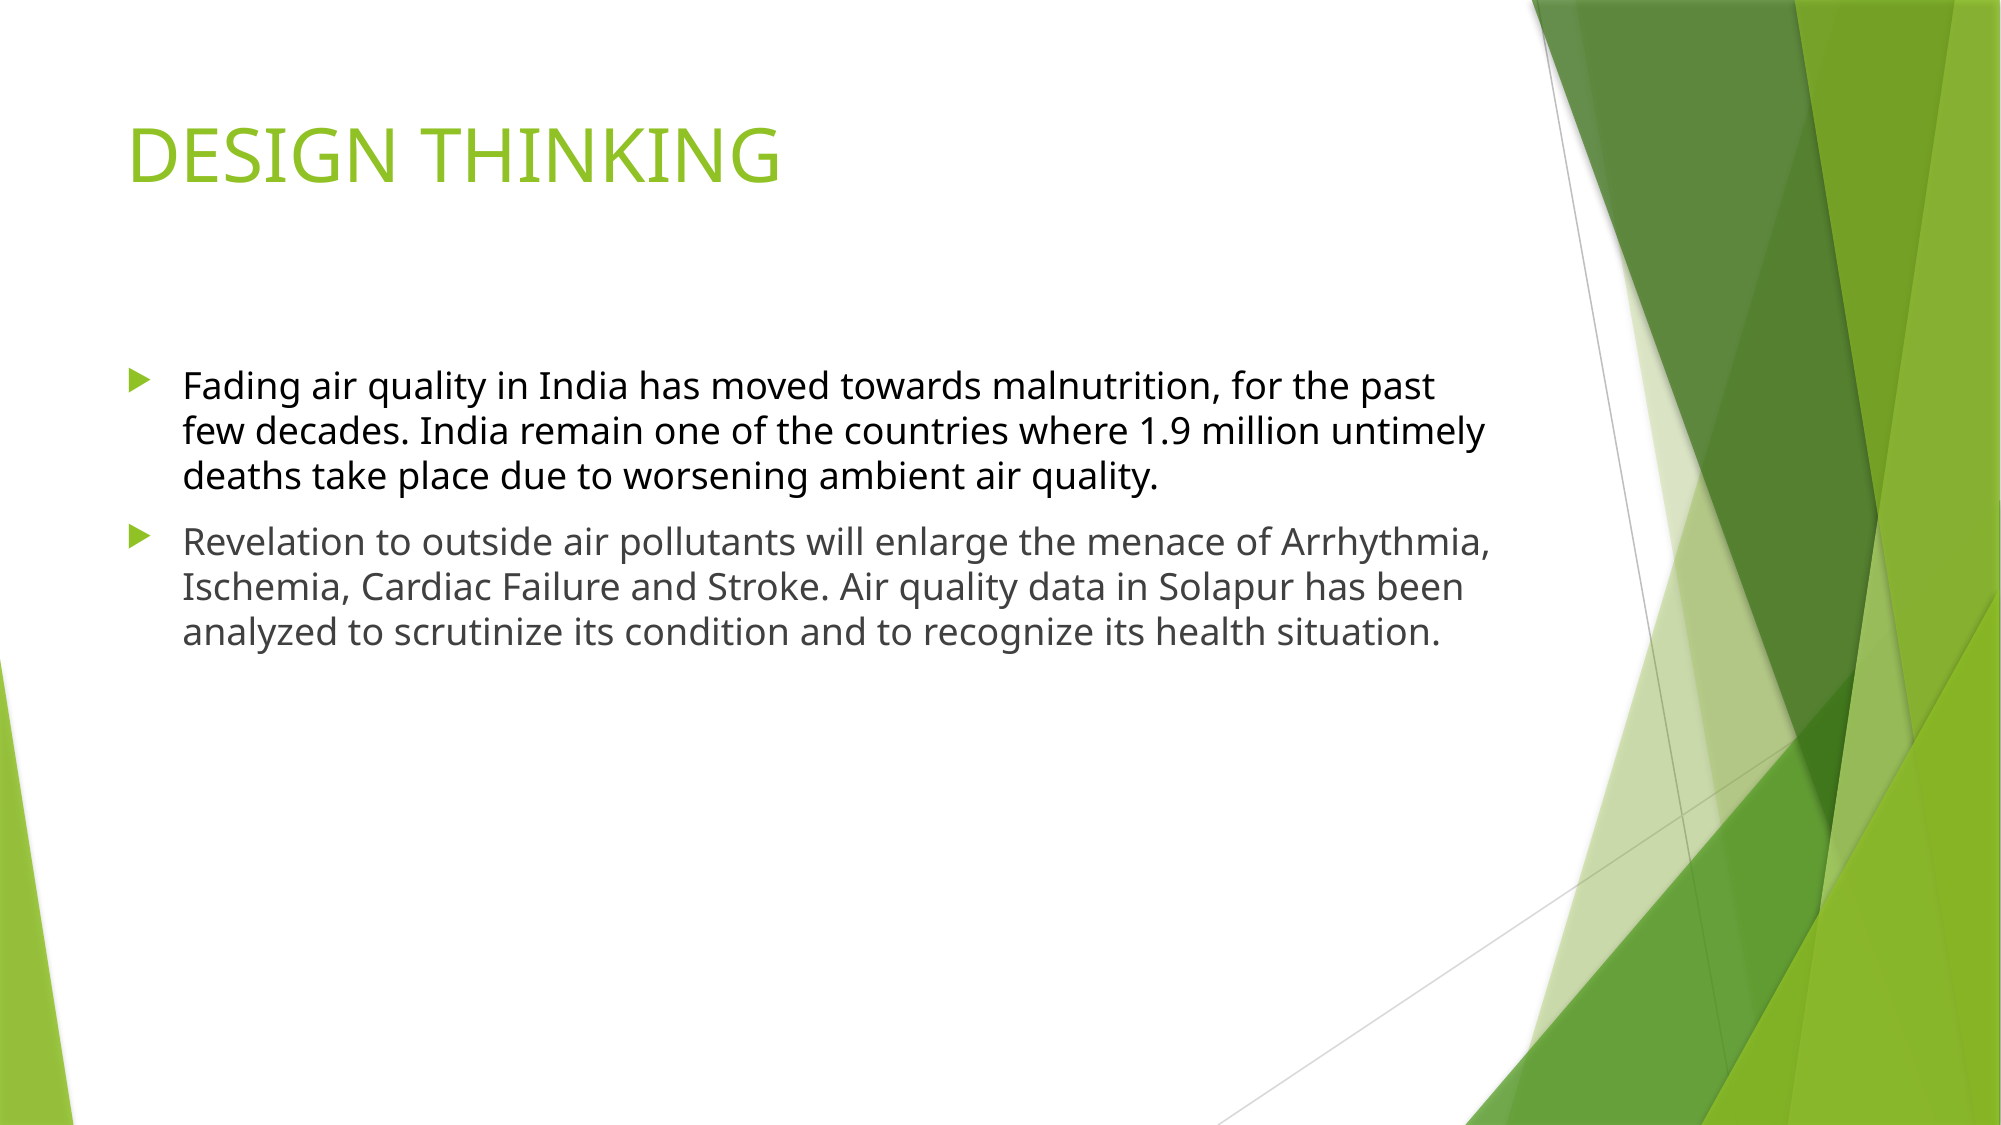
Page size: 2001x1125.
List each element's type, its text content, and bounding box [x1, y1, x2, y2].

list Fading air quality in India has moved towards malnutrition, for the past few decades. India remain one of the countries where 1.9 million untimely deaths take place due to worsening ambient air quality. Revelation to outside air pollutants will enlarge the menace of Arrhythmia, Ischemia, Cardiac Failure and Stroke. Air quality data in Solapur has been analyzed to scrutinize its condition and to recognize its health situation. [111, 354, 1522, 992]
title DESIGN THINKING [111, 99, 1522, 317]
